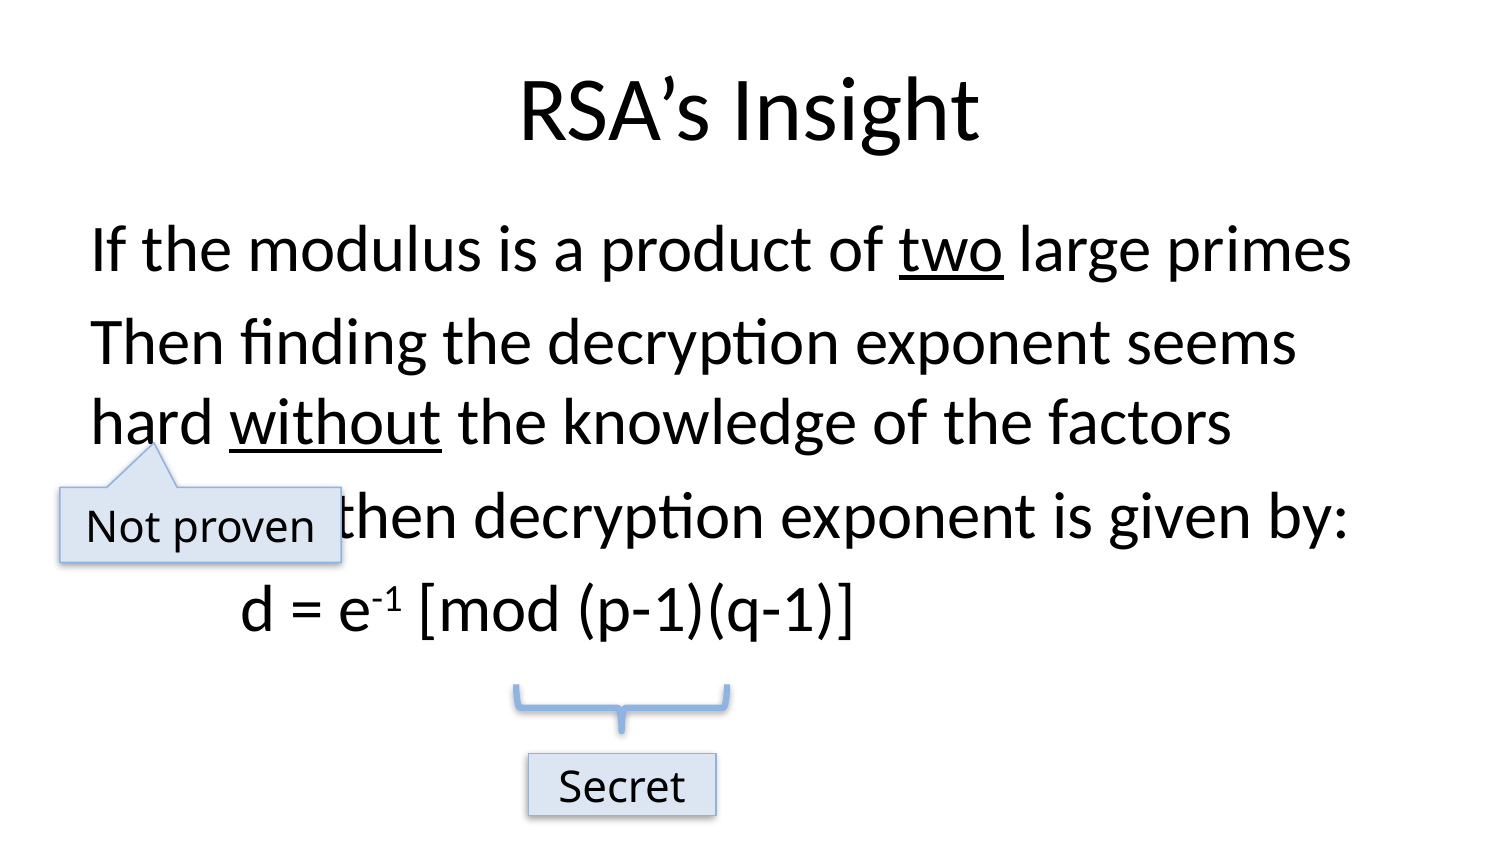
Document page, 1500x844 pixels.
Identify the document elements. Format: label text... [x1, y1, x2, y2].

text_box Secret [528, 753, 717, 816]
text_box [513, 684, 731, 735]
list If the modulus is a product of two large primes Then finding the decryption exponent seems hard without the knowledge of the factors If N = pq then decryption exponent is given by: d = e-1 [mod (p-1)(q-1)] [75, 196, 1425, 816]
title RSA’s Insight [75, 33, 1425, 175]
text_box Not proven [59, 442, 342, 564]
